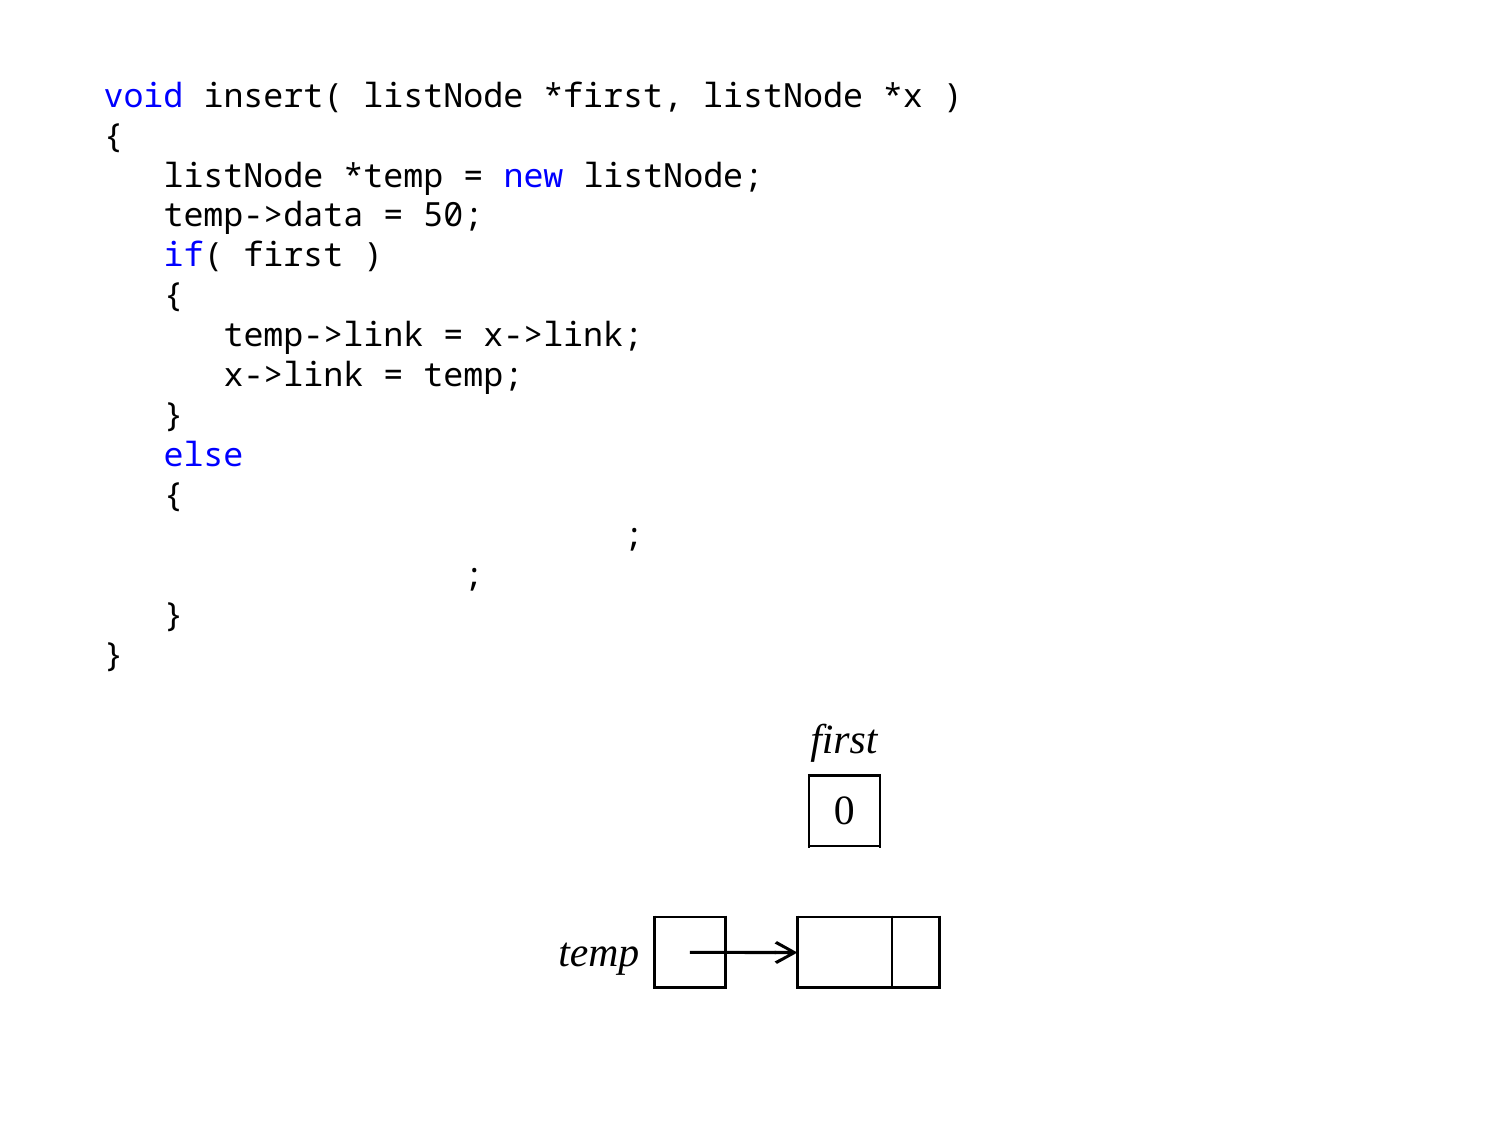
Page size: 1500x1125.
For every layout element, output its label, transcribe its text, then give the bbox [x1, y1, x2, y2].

table_header [656, 918, 724, 986]
list void insert( listNode *first, listNode *x ) { listNode *temp = new listNode; temp->data = 50; if( first ) { temp->link = x->link; x->link = temp; } else { temp->link = nullptr; first = temp; } } [88, 66, 987, 681]
table_header [893, 918, 938, 986]
table_header 0 [810, 777, 879, 845]
text_box first [796, 704, 892, 776]
text_box temp [536, 916, 653, 988]
table_header [799, 918, 891, 986]
